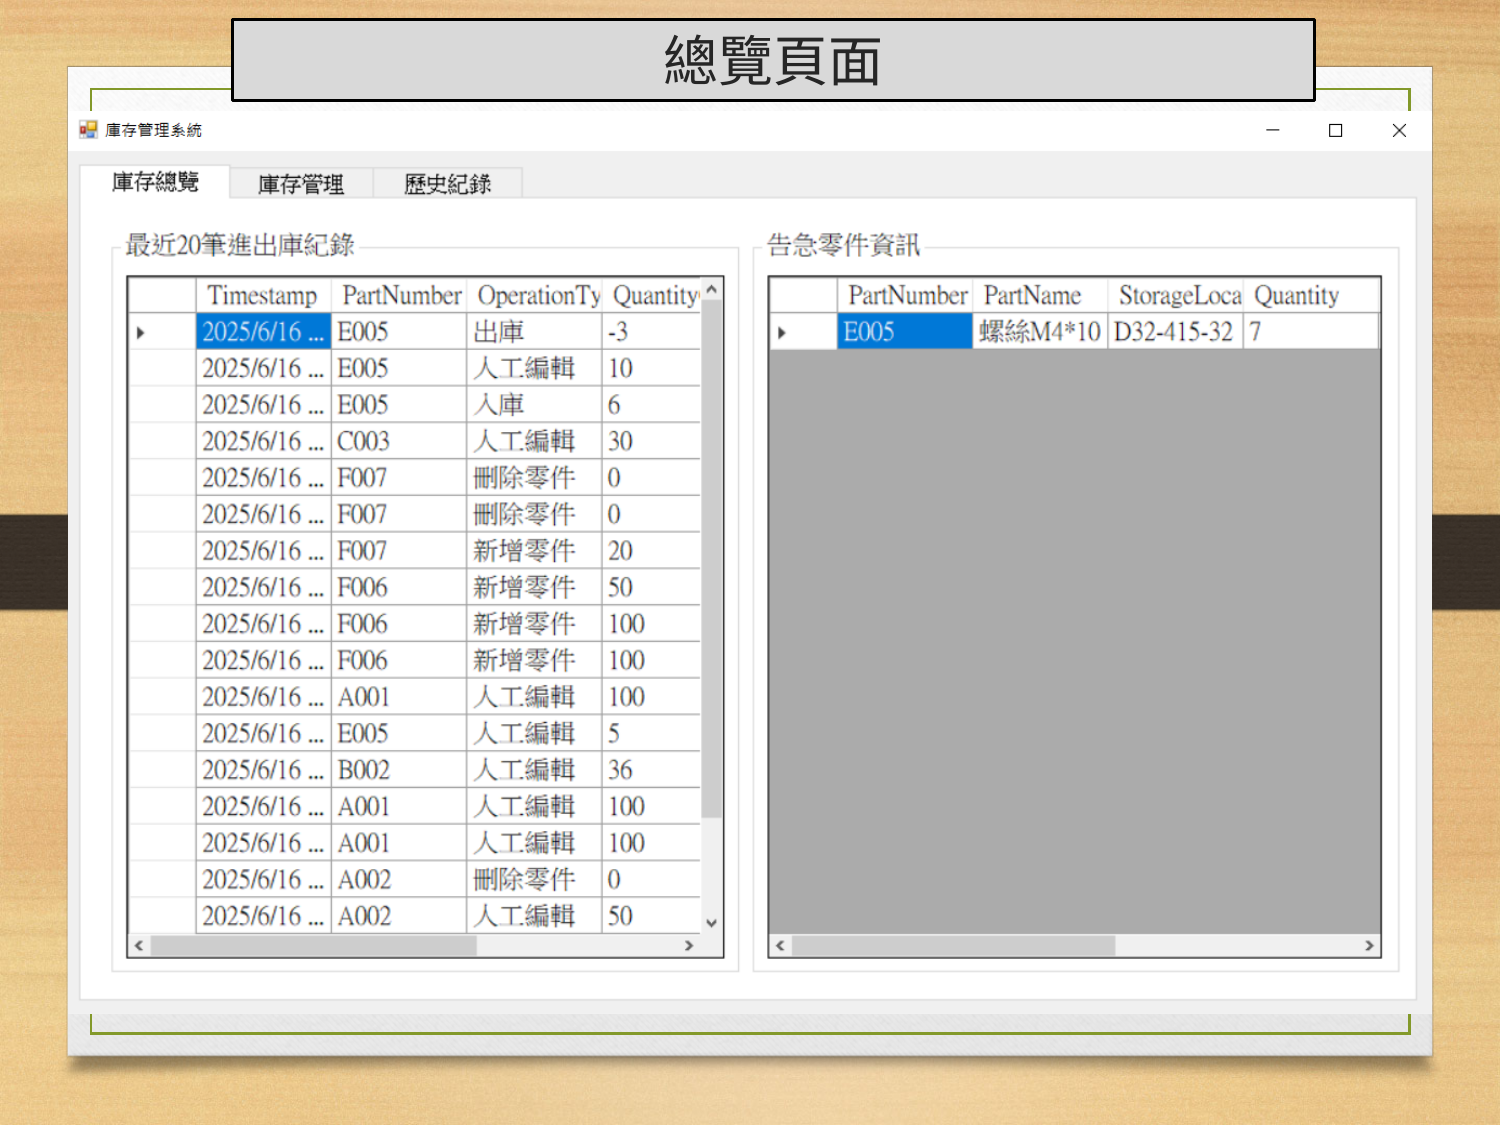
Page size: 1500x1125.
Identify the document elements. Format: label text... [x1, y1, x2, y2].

picture [0, 0, 1500, 1125]
text_box 總覽頁面 [231, 18, 1316, 102]
